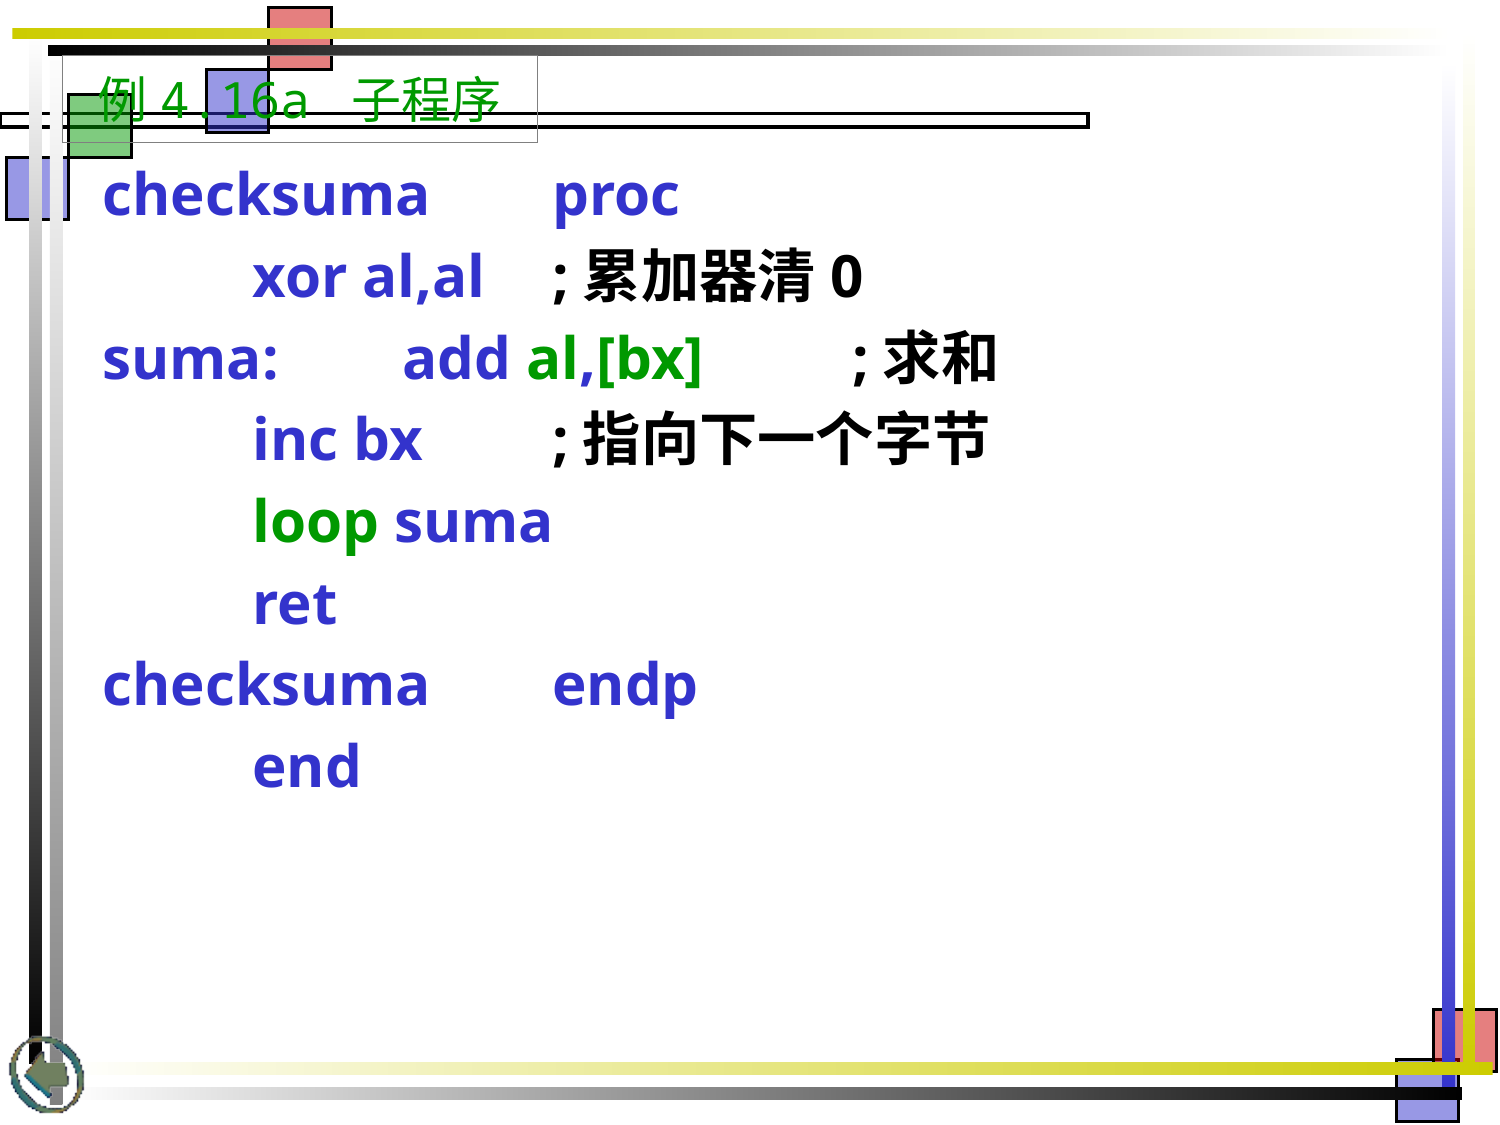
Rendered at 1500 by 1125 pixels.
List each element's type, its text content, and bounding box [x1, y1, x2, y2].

list checksuma proc xor al,al ;累加器清0 suma: add al,[bx] ;求和 inc bx ;指向下一个字节 loop suma ret checksuma endp end [87, 149, 1425, 1062]
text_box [1442, 36, 1475, 1062]
title 例4.16a 子程序 [63, 56, 538, 143]
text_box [29, 56, 63, 1031]
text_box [94, 1062, 1493, 1100]
picture [0, 1031, 94, 1125]
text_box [12, 28, 1448, 56]
